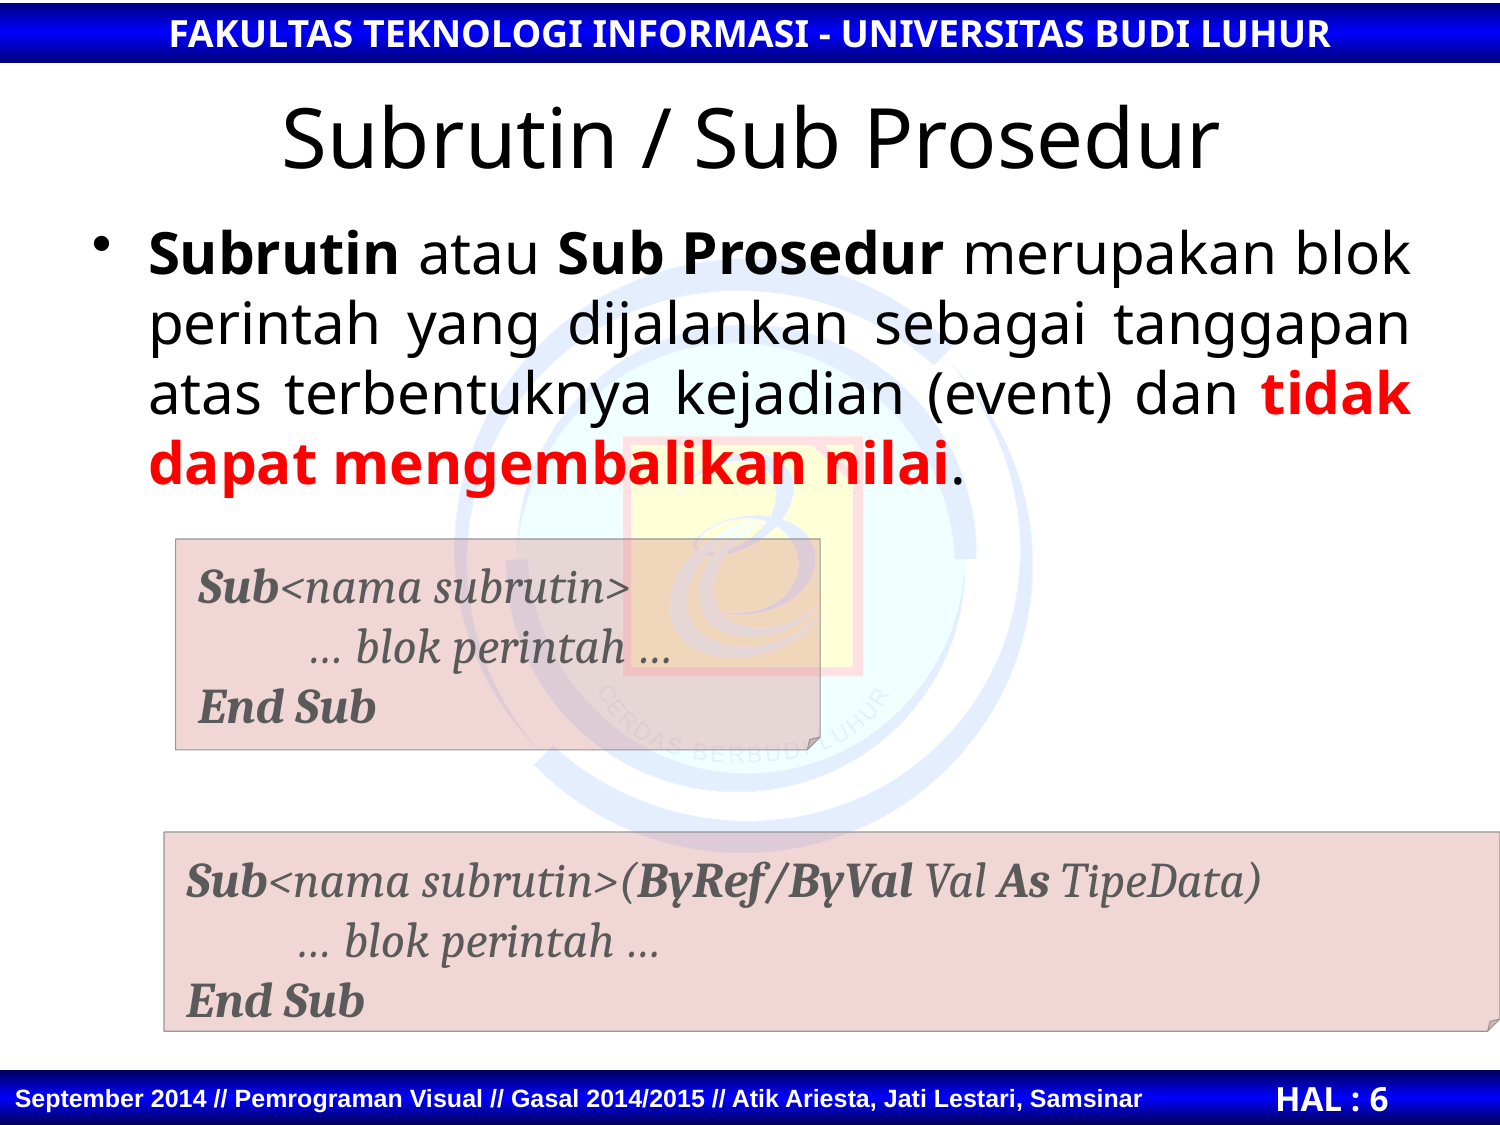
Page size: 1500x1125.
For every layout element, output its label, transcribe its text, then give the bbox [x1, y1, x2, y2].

list Subrutin atau Sub Prosedur merupakan blok perintah yang dijalankan sebagai tanggapan atas terbentuknya kejadian (event) dan tidak dapat mengembalikan nilai. [76, 208, 1428, 1012]
text_box Sub<nama subrutin>(ByRef/ByVal Val As TipeData) … blok perintah … End Sub [163, 832, 1500, 1032]
text_box Sub<nama subrutin> … blok perintah … End Sub [175, 538, 821, 750]
title Subrutin / Sub Prosedur [76, 74, 1428, 197]
